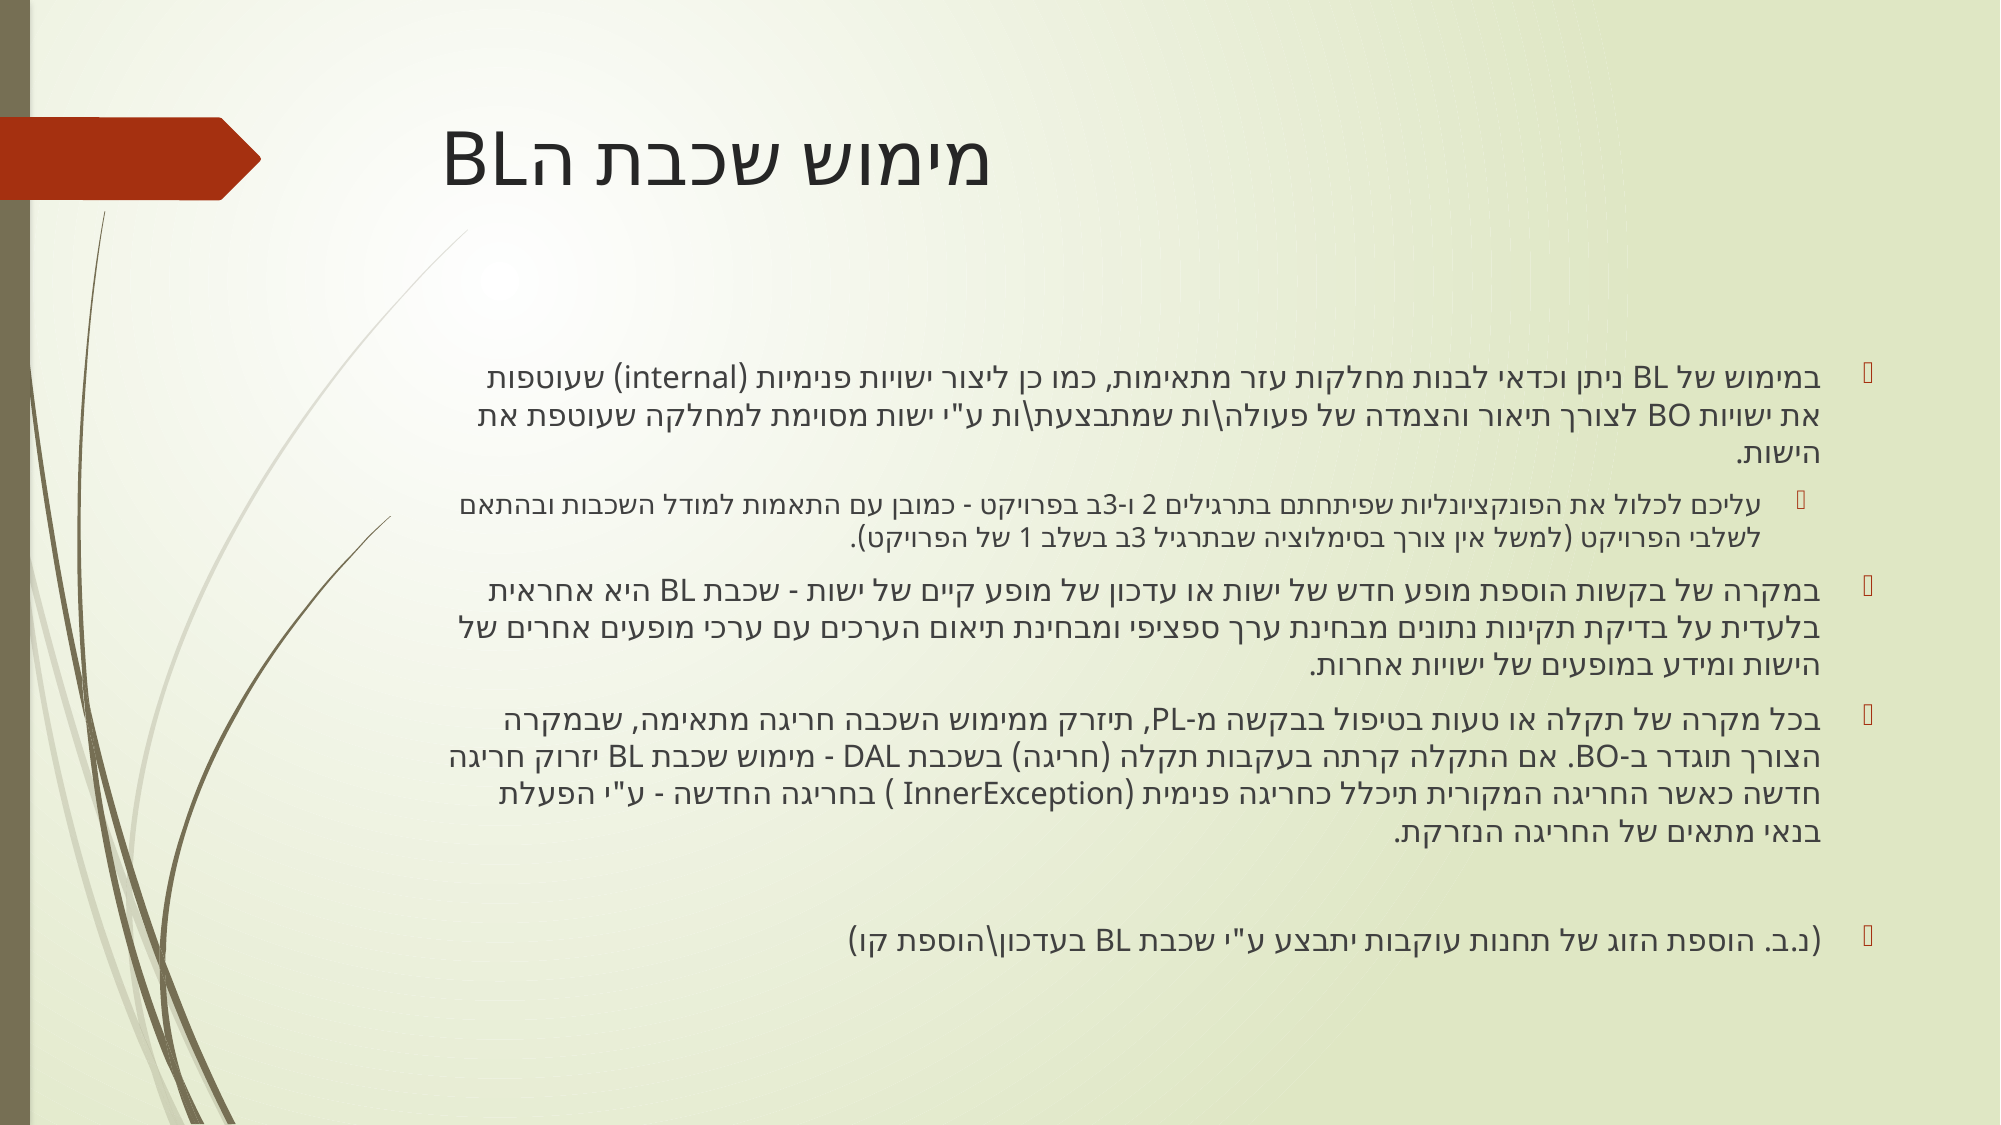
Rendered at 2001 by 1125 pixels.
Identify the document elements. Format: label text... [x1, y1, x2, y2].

list במימוש של BL ניתן וכדאי לבנות מחלקות עזר מתאימות, כמו כן ליצור ישויות פנימיות (internal) שעוטפות את ישויות BO לצורך תיאור והצמדה של פעולה\ות שמתבצעת\ות ע"י ישות מסוימת למחלקה שעוטפת את הישות. עליכם לכלול את הפונקציונליות שפיתחתם בתרגילים 2 ו-3ב בפרויקט - כמובן עם התאמות למודל השכבות ובהתאם לשלבי הפרויקט (למשל אין צורך בסימלוציה שבתרגיל 3ב בשלב 1 של הפרויקט). במקרה של בקשות הוספת מופע חדש של ישות או עדכון של מופע קיים של ישות - שכבת BL היא אחראית בלעדית על בדיקת תקינות נתונים מבחינת ערך ספציפי ומבחינת תיאום הערכים עם ערכי מופעים אחרים של הישות ומידע במופעים של ישויות אחרות. בכל מקרה של תקלה או טעות בטיפול בבקשה מ-PL, תיזרק ממימוש השכבה חריגה מתאימה, שבמקרה הצורך תוגדר ב-BO. אם התקלה קרתה בעקבות תקלה (חריגה) בשכבת DAL - מימוש שכבת BL יזרוק חריגה חדשה כאשר החריגה המקורית תיכלל כחריגה פנימית (InnerException ) בחריגה החדשה - ע"י הפעלת בנאי מתאים של החריגה הנזרקת. (נ.ב. הוספת הזוג של תחנות עוקבות יתבצע ע"י שכבת BL בעדכון\הוספת קו) [424, 350, 1888, 970]
title מימוש שכבת הBL [425, 102, 1888, 313]
